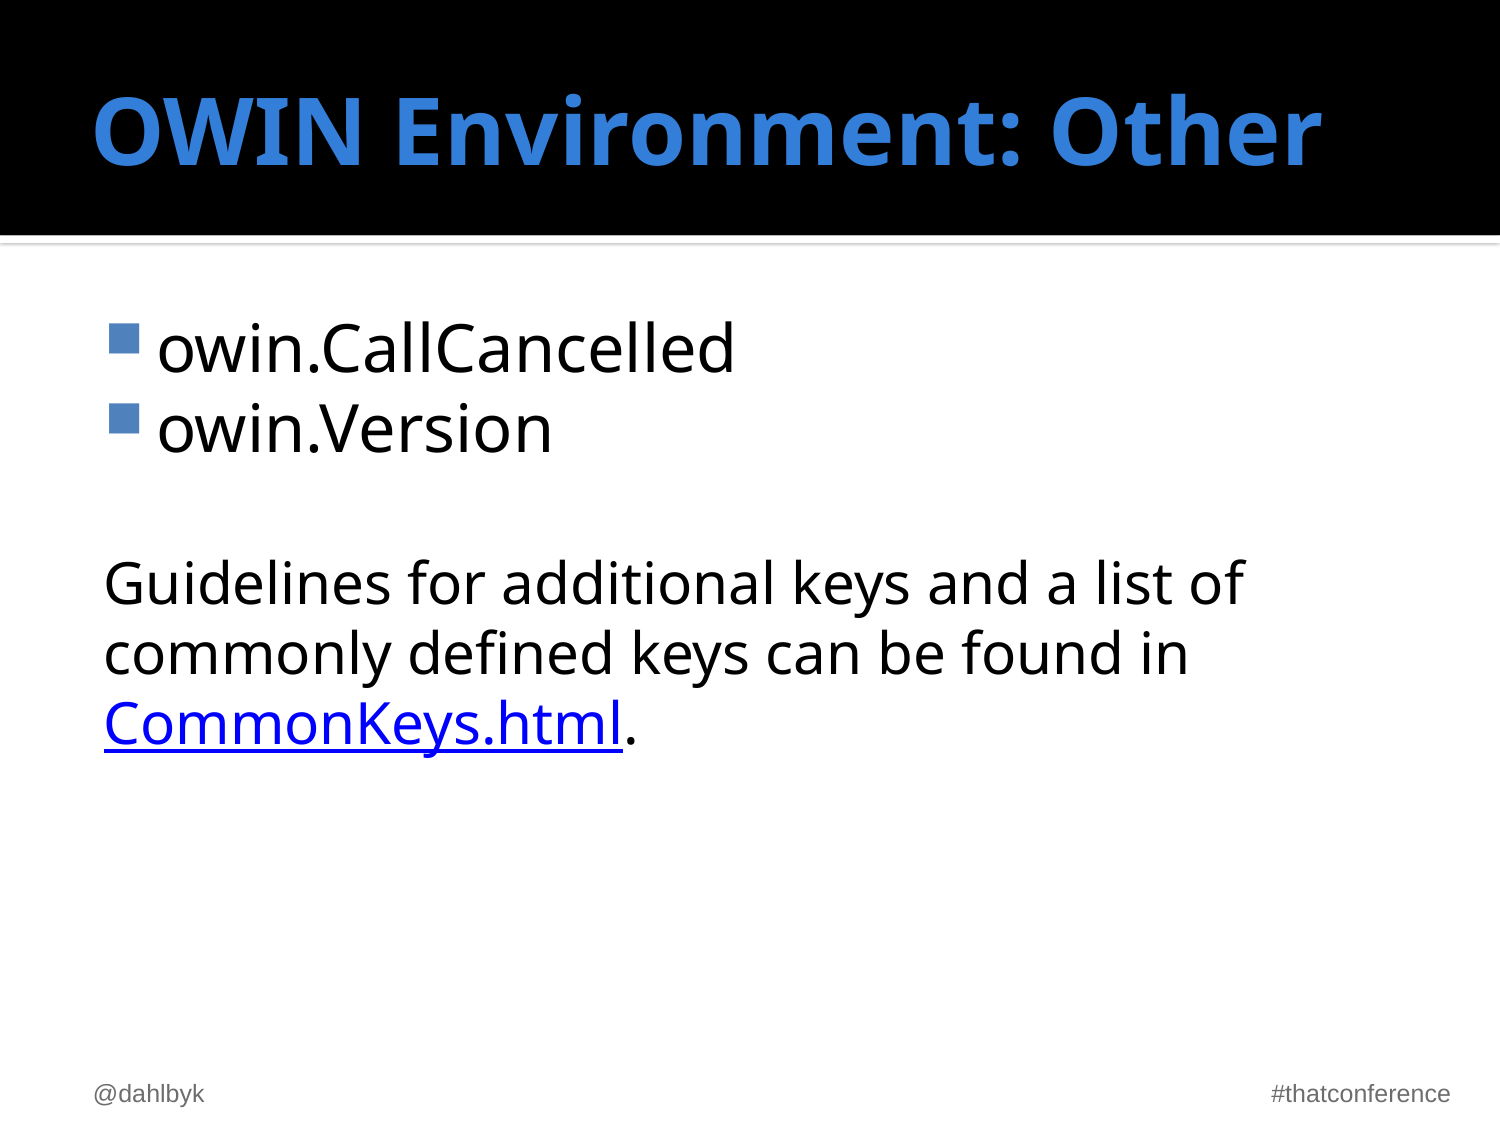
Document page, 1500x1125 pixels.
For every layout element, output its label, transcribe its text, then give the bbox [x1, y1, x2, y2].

list owin.CallCancelled owin.Version Guidelines for additional keys and a list of commonly defined keys can be found in CommonKeys.html. [75, 291, 1425, 1050]
title OWIN Environment: Other [75, 25, 1425, 231]
slide_number #thatconference [1237, 1062, 1467, 1108]
slide_number @dahlbyk [75, 1062, 425, 1108]
